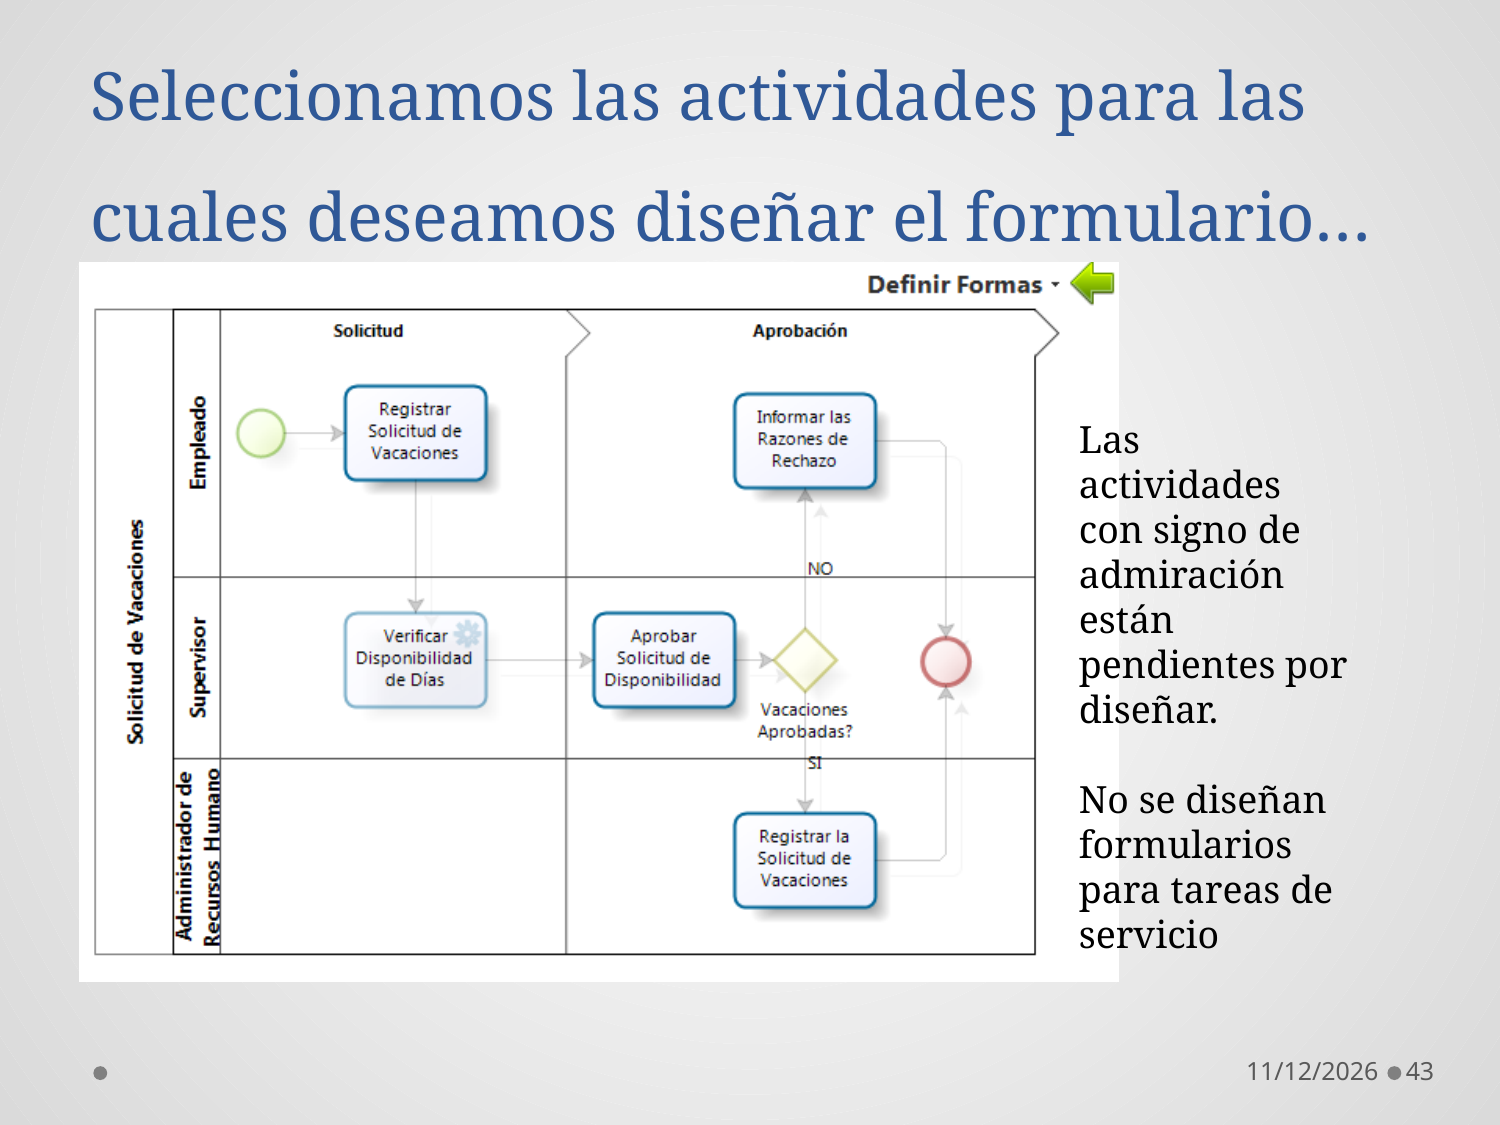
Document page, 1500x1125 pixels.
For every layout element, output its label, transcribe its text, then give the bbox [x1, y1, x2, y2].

title Seleccionamos las actividades para las cuales deseamos diseñar el formulario… [75, 0, 1425, 263]
picture [79, 262, 1120, 982]
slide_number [1043, 1042, 1386, 1103]
slide_number 43 [1401, 1042, 1494, 1103]
text_box Las actividades con signo de admiración están pendientes por diseñar. No se diseñan formularios para tareas de servicio [1123, 408, 1366, 964]
